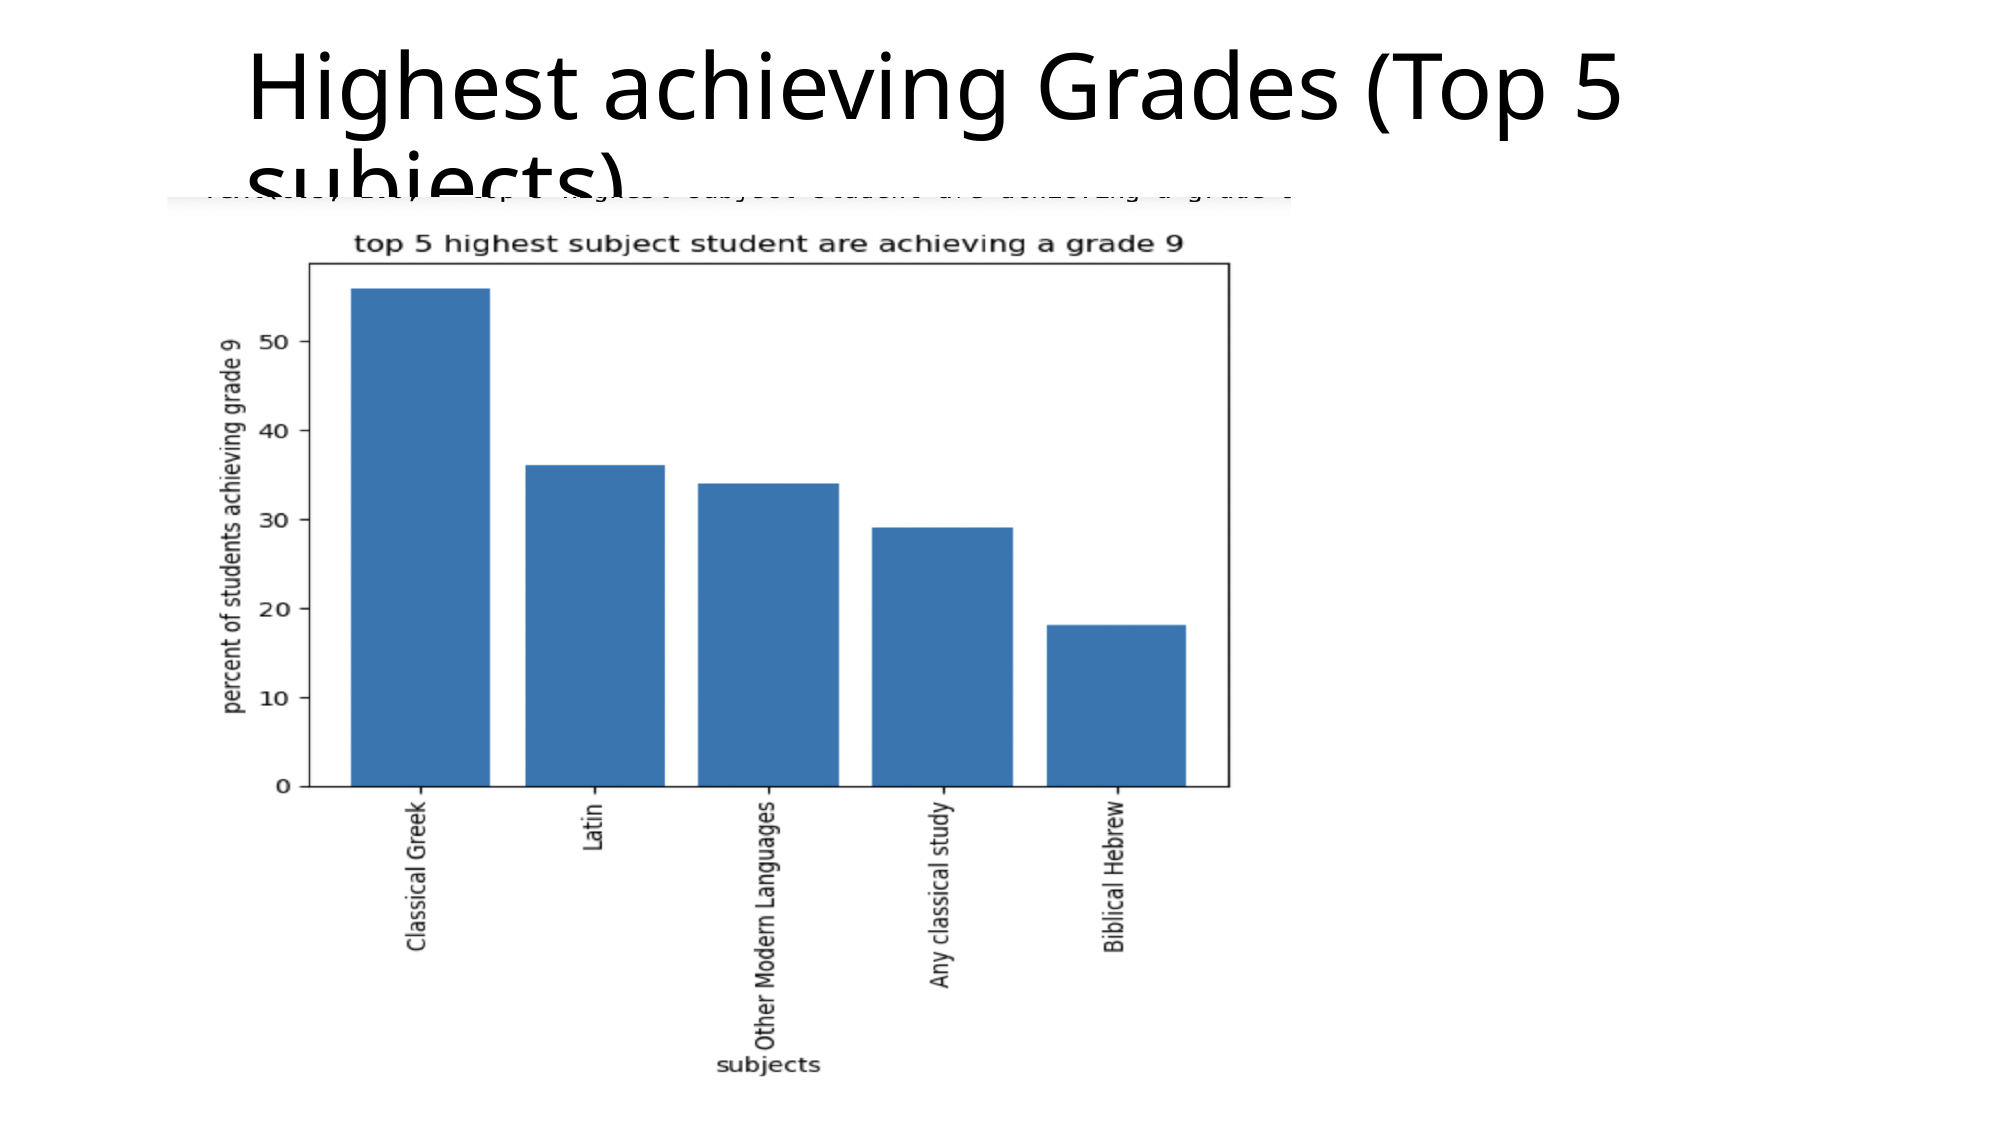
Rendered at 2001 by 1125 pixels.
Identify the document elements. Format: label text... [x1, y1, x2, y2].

title Highest achieving Grades (Top 5 subjects) [230, 30, 1956, 248]
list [167, 197, 1291, 1087]
